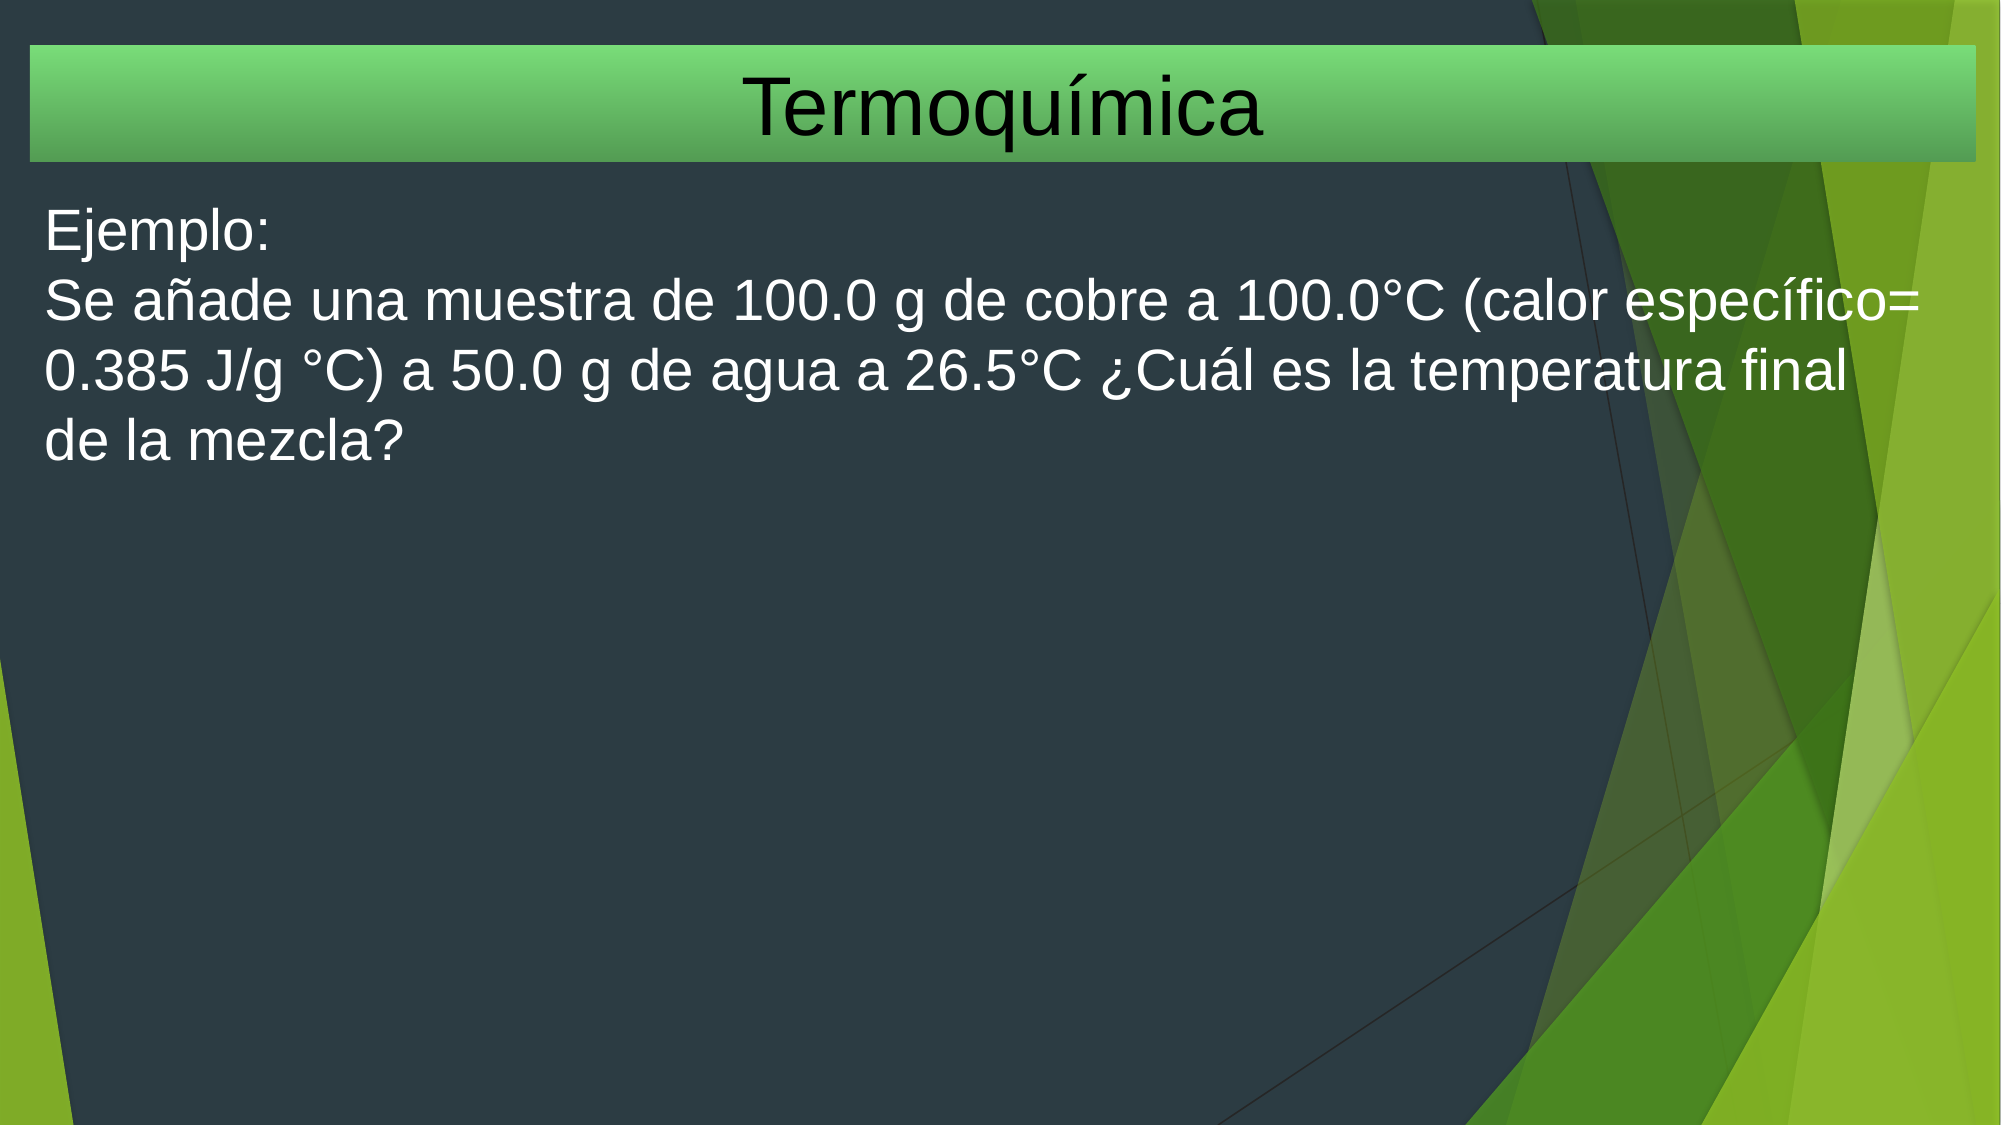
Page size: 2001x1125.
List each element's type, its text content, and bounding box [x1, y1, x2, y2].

text_box Termoquímica [29, 45, 1976, 162]
text_box Ejemplo: Se añade una muestra de 100.0 g de cobre a 100.0°C (calor específico= 0.385 J/g °C) a 50.0 g de agua a 26.5°C ¿Cuál es la temperatura final de la mezcla? [29, 184, 1941, 480]
